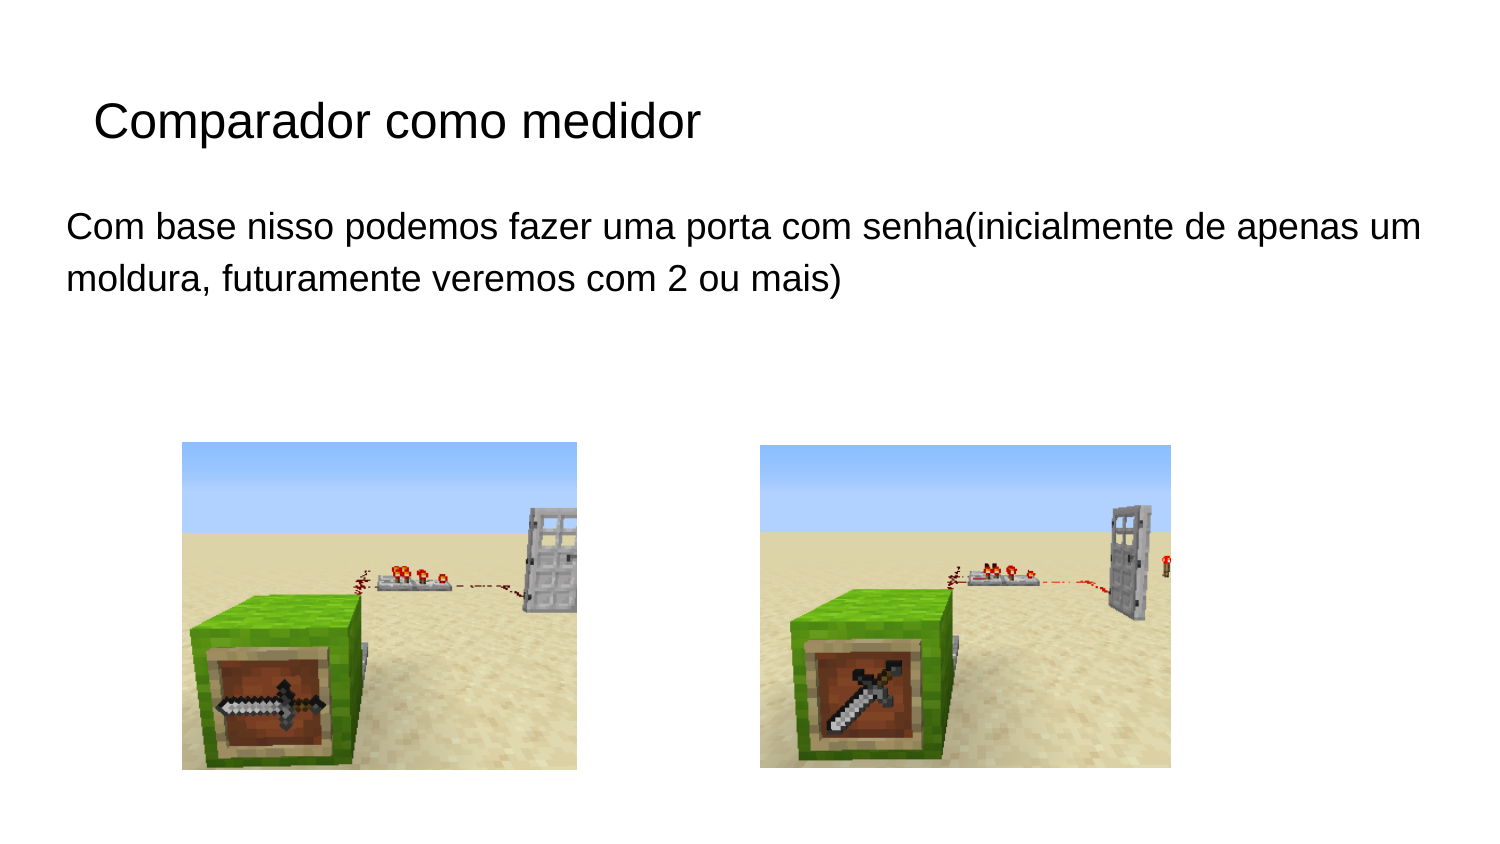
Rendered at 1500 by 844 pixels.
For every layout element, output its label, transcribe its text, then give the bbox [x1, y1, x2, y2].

text_box Com base nisso podemos fazer uma porta com senha(inicialmente de apenas um moldura, futuramente veremos com 2 ou mais) [51, 180, 1449, 741]
picture [181, 442, 577, 770]
text_box Comparador como medidor [78, 73, 1476, 168]
picture [759, 444, 1171, 768]
